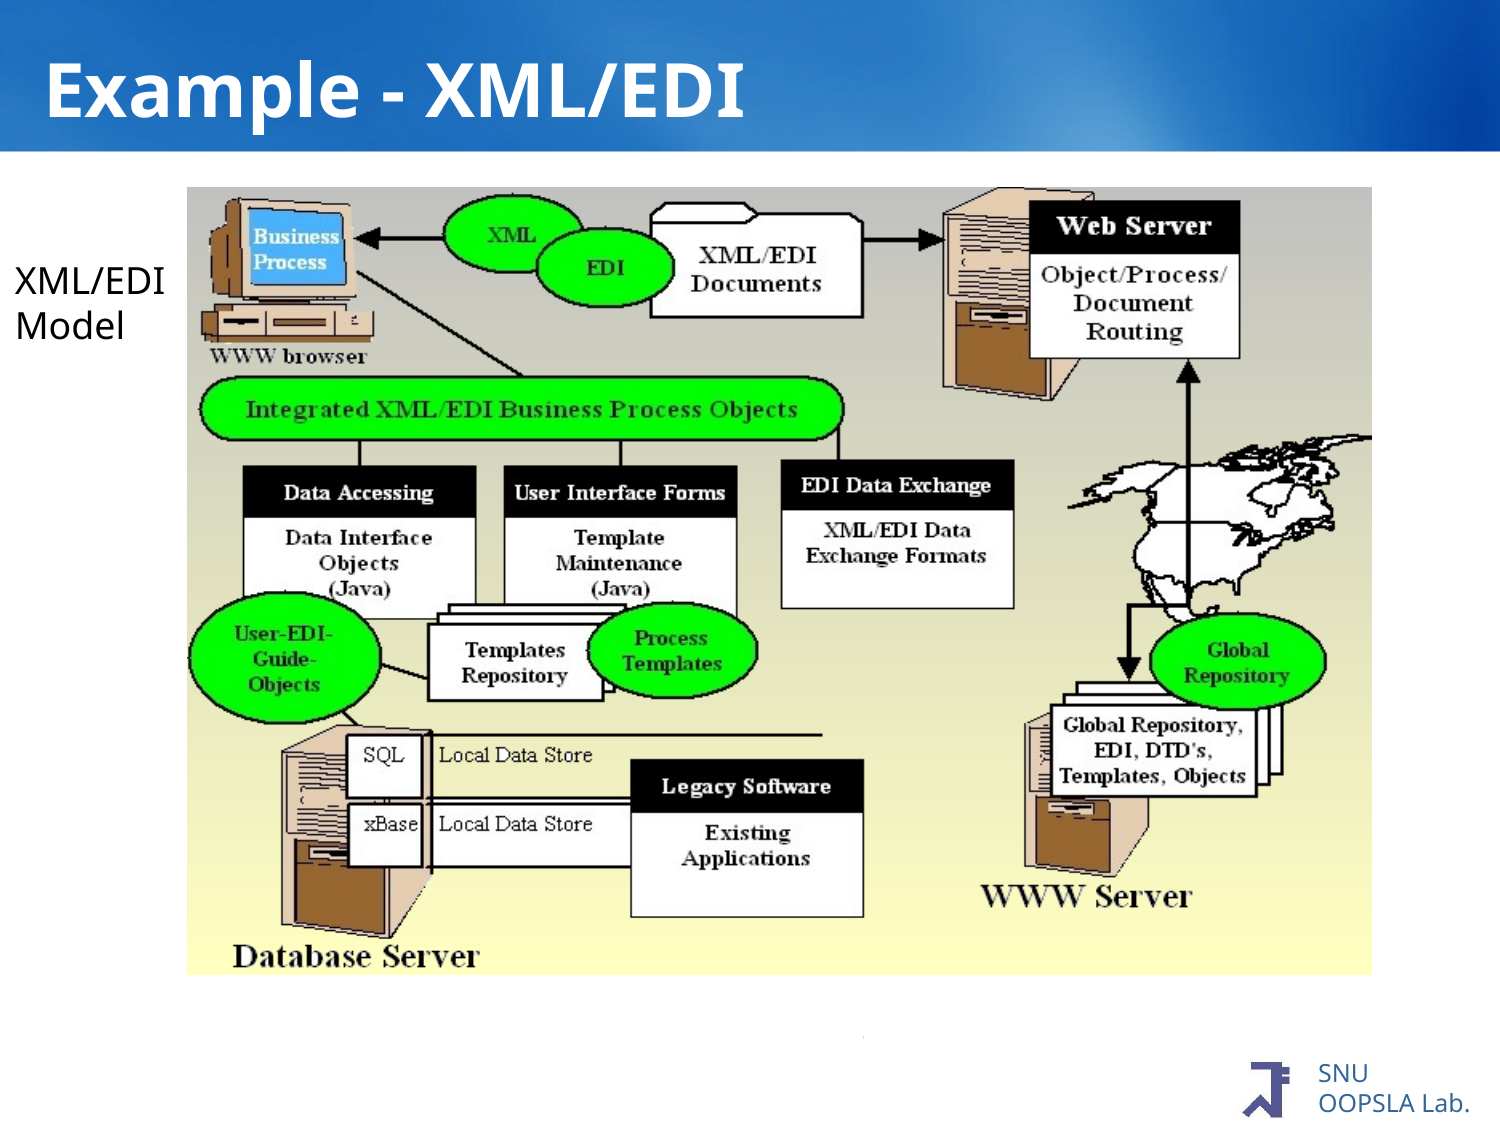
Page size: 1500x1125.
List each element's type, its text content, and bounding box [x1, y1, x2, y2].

title Example - XML/EDI [28, 23, 1472, 153]
text_box SNU OOPSLA Lab. [1303, 1049, 1486, 1125]
picture [0, 0, 1500, 1125]
text_box XML/EDI Model [0, 249, 181, 355]
